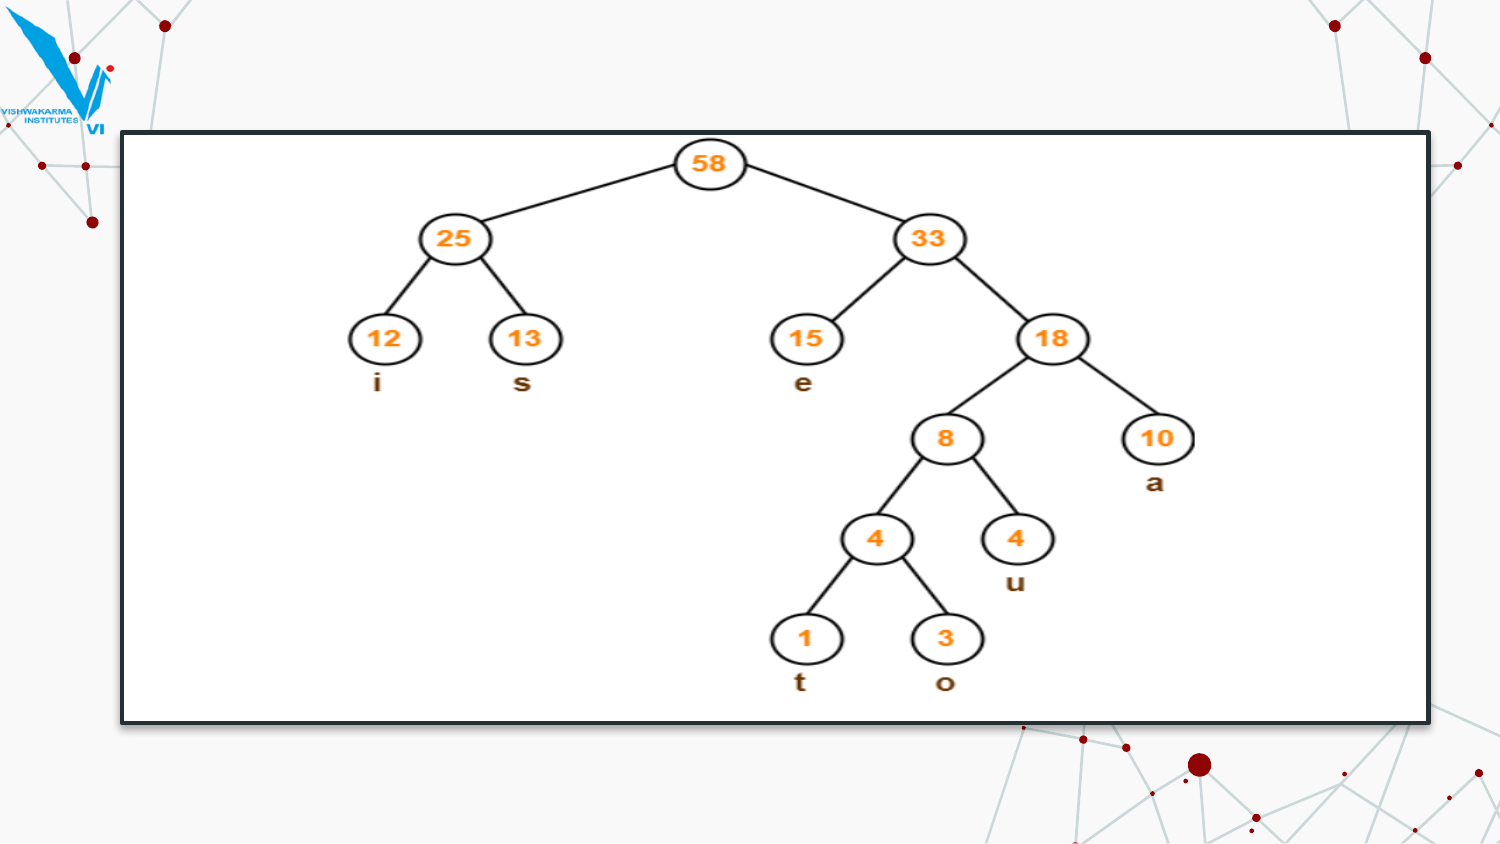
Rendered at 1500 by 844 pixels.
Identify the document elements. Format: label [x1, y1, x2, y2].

picture [1, 6, 121, 142]
picture [123, 134, 1427, 721]
